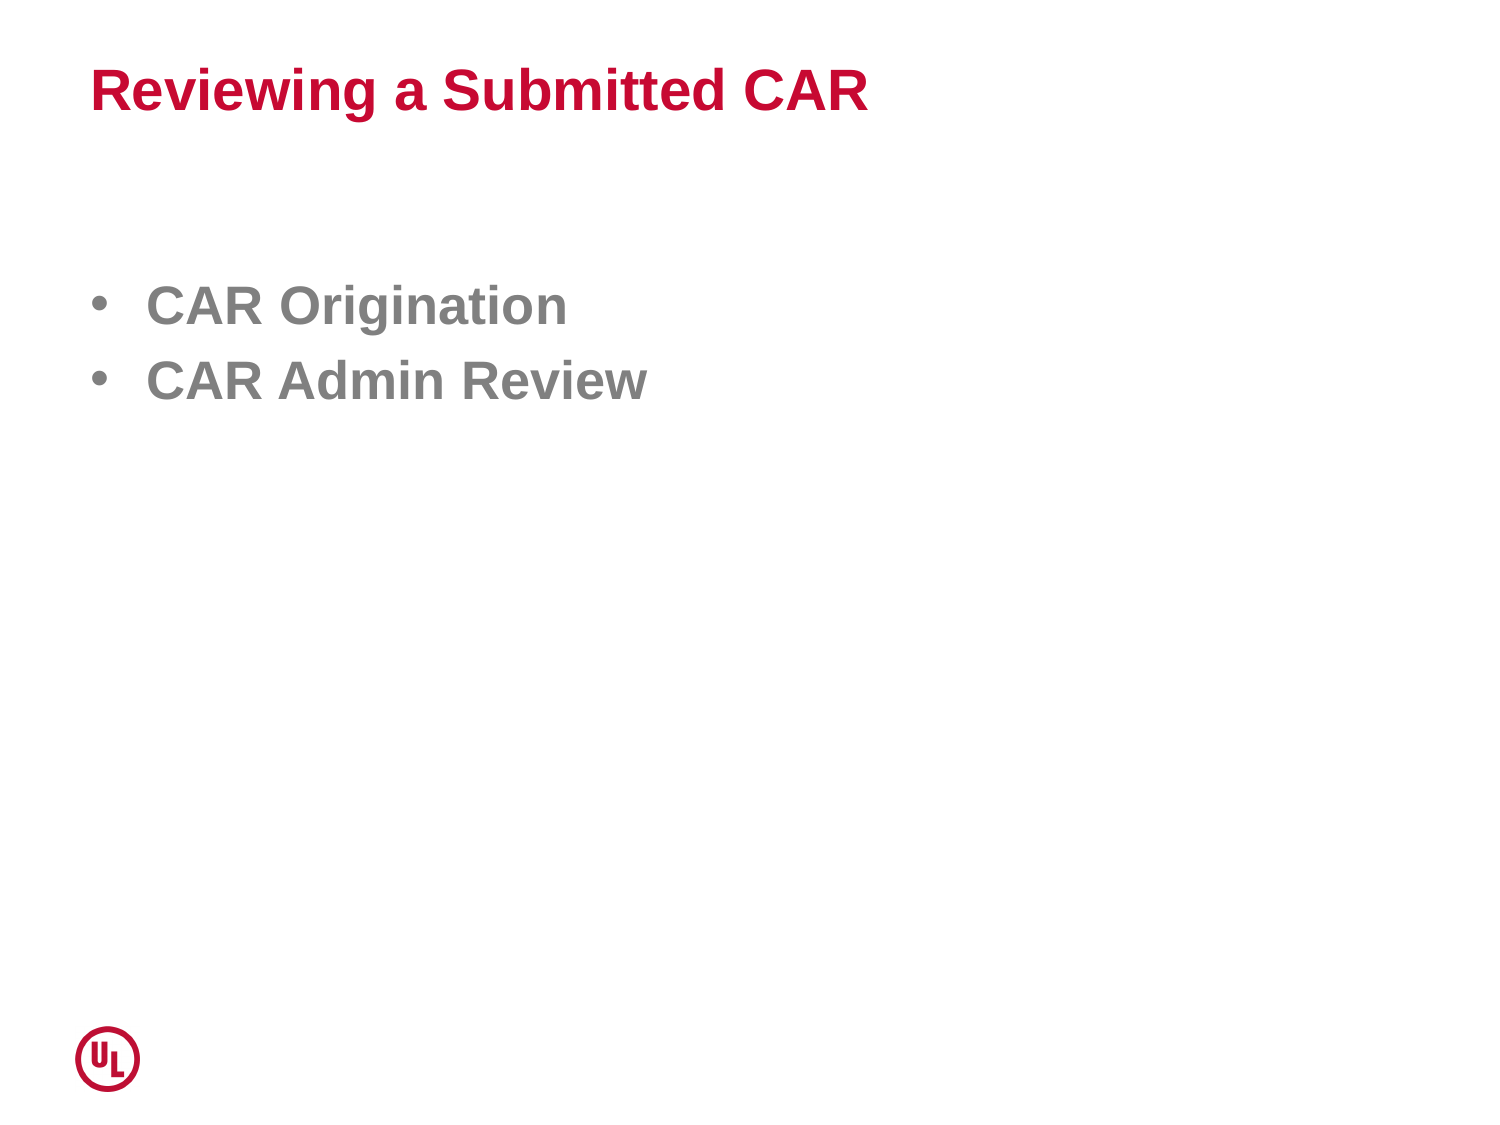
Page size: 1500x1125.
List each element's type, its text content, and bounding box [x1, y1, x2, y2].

list CAR Origination CAR Admin Review [75, 262, 1425, 1005]
title Reviewing a Submitted CAR [75, 45, 1425, 233]
picture [75, 1026, 140, 1092]
